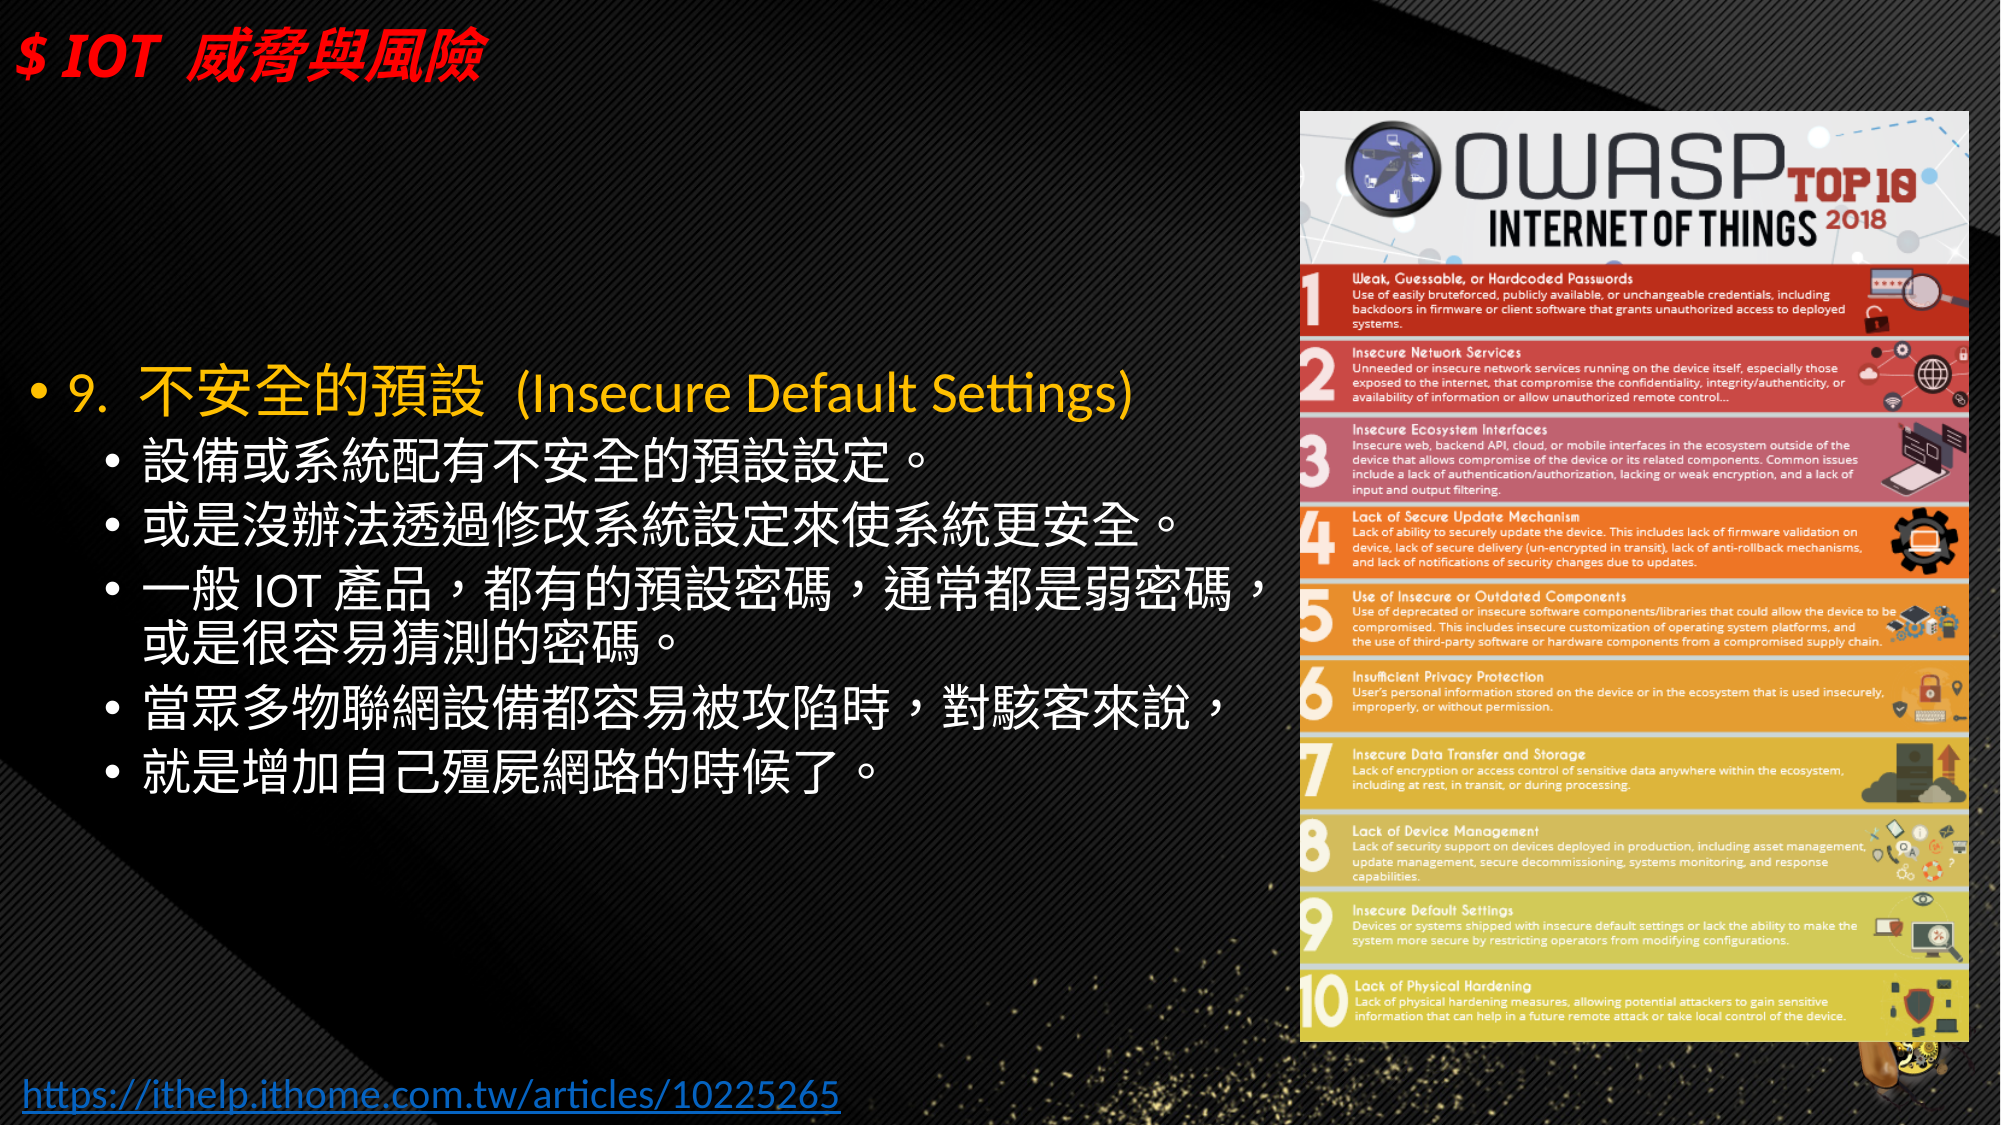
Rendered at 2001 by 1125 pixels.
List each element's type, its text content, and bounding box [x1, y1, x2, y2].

picture [0, 0, 2001, 1125]
title $ IOT 威脅與風險 [0, 0, 592, 117]
text_box https://ithelp.ithome.com.tw/articles/10225265 [0, 1059, 863, 1125]
list 9. 不安全的預設 (Insecure Default Settings) 設備或系統配有不安全的預設設定。 或是沒辦法透過修改系統設定來使系統更安全。 一般IOT產品，都有的預設密碼，通常都是弱密碼，或是很容易猜測的密碼。 當眾多物聯網設備都容易被攻陷時，對駭客來說， 就是增加自己殭屍網路的時候了。 [13, 355, 1275, 821]
